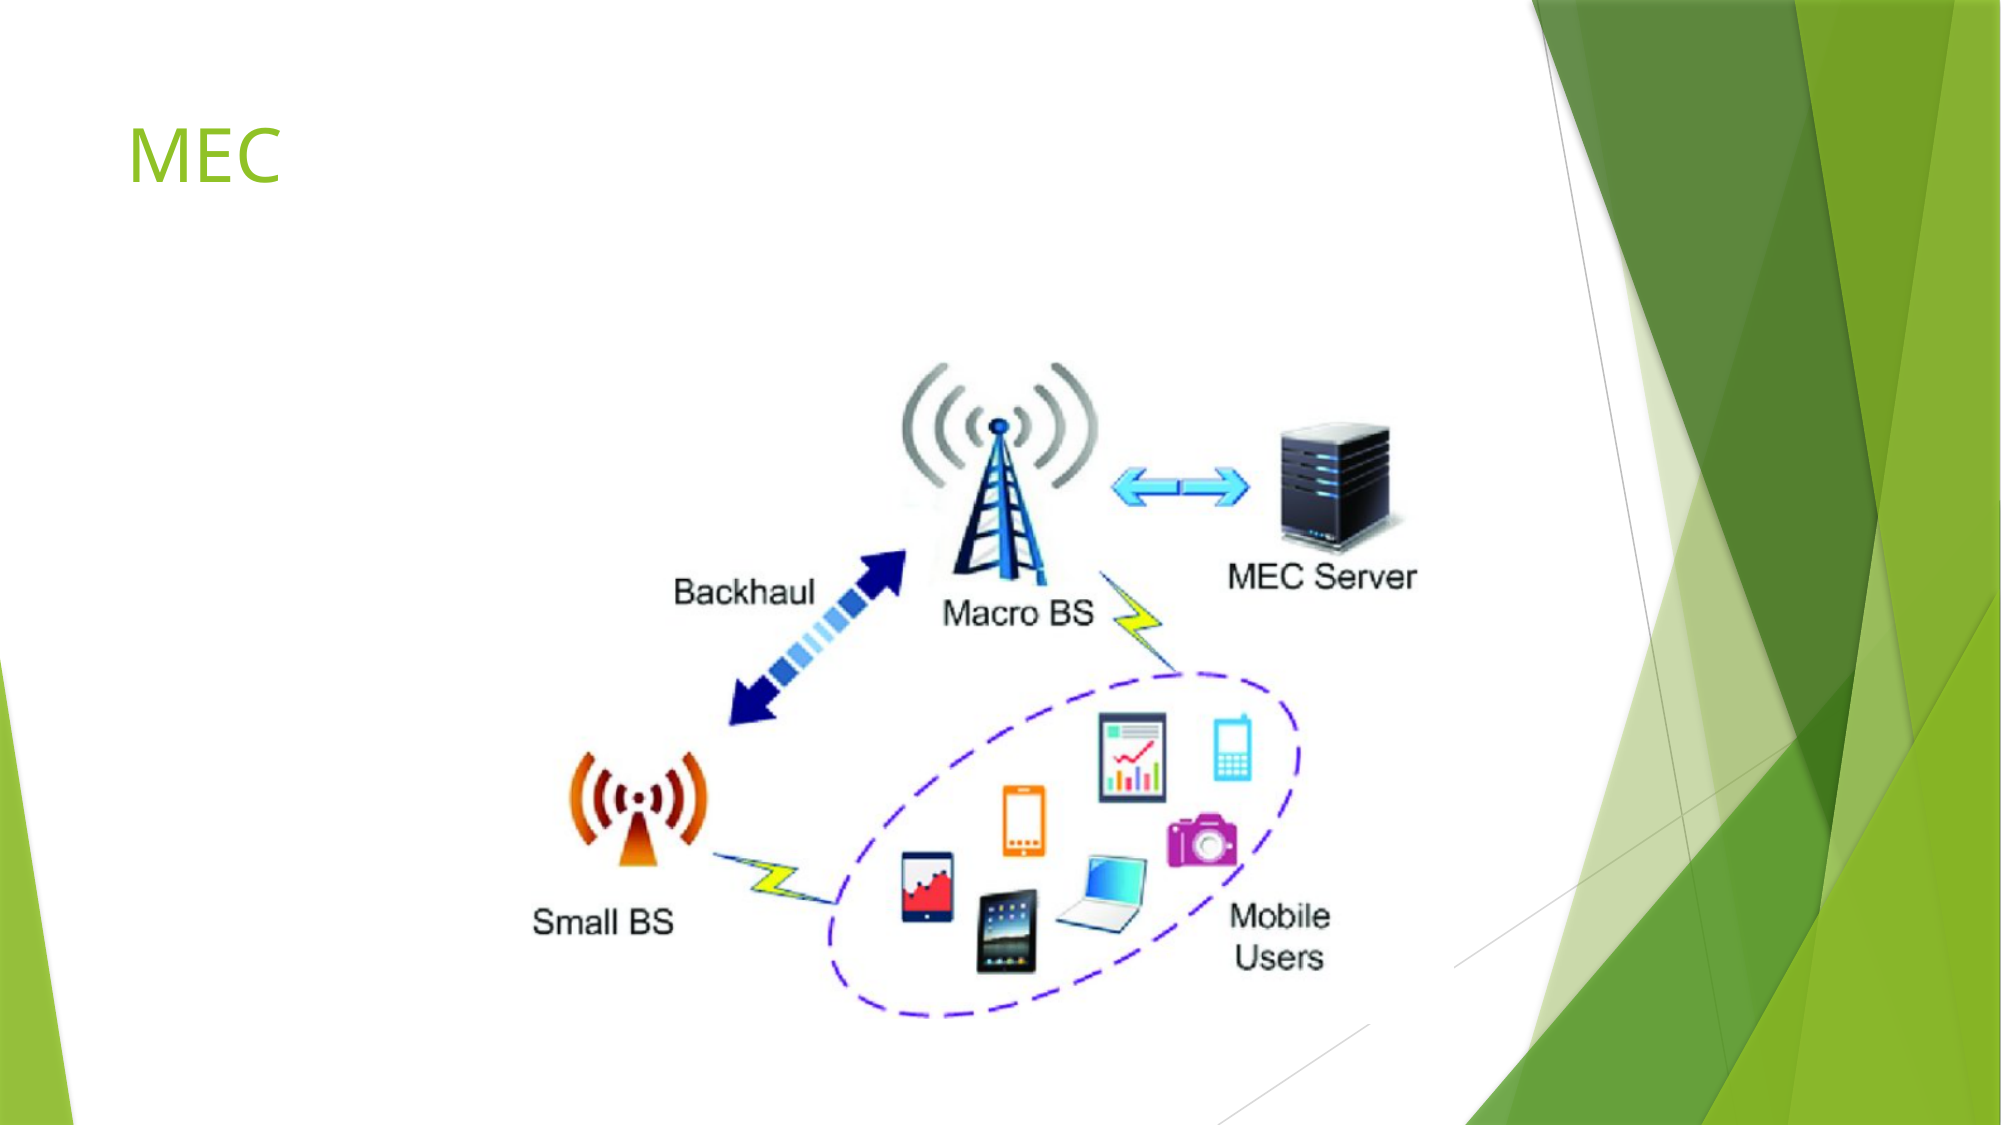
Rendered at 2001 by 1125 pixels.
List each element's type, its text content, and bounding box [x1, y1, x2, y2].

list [528, 330, 1454, 1025]
title MEC [111, 99, 1522, 317]
